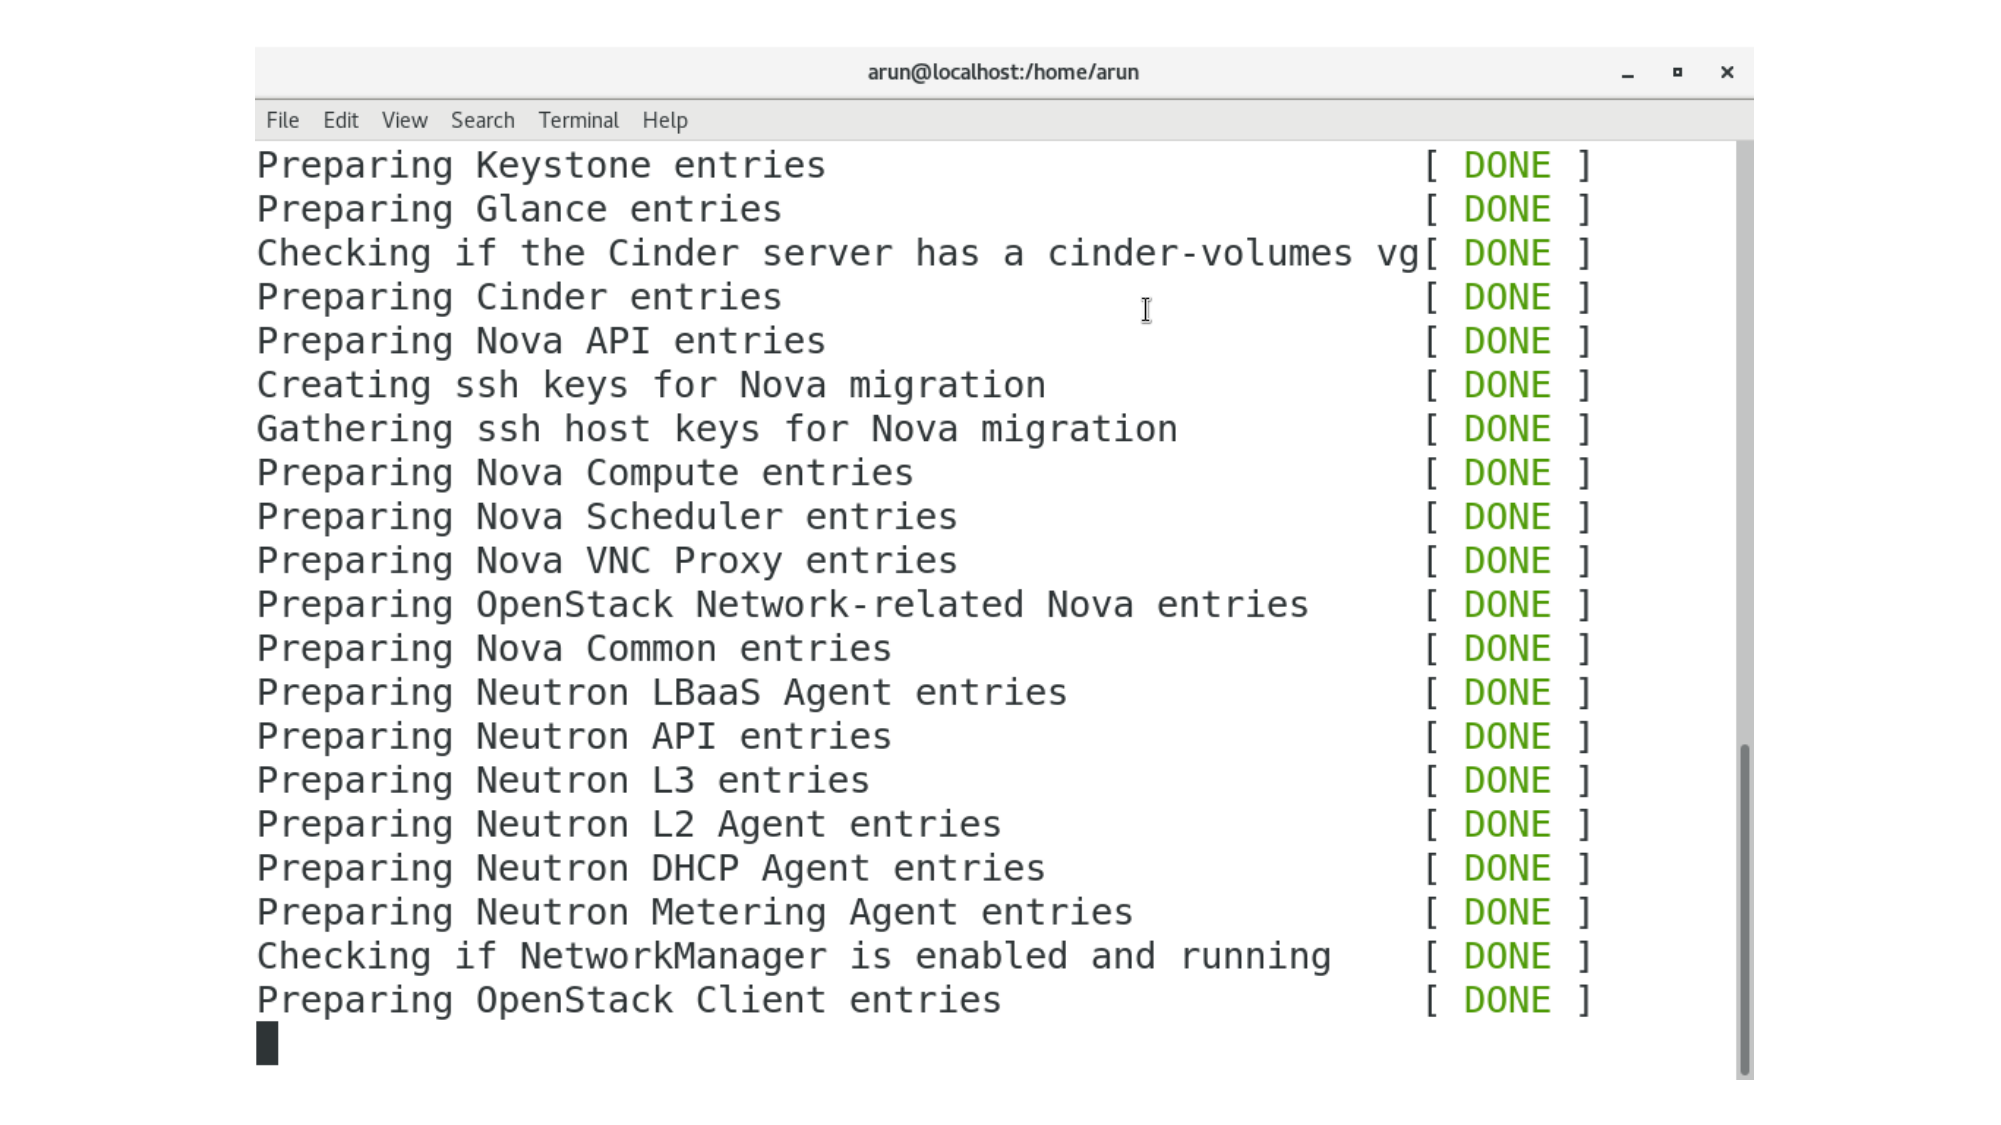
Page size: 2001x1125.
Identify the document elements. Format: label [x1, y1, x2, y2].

list [255, 46, 1754, 1080]
